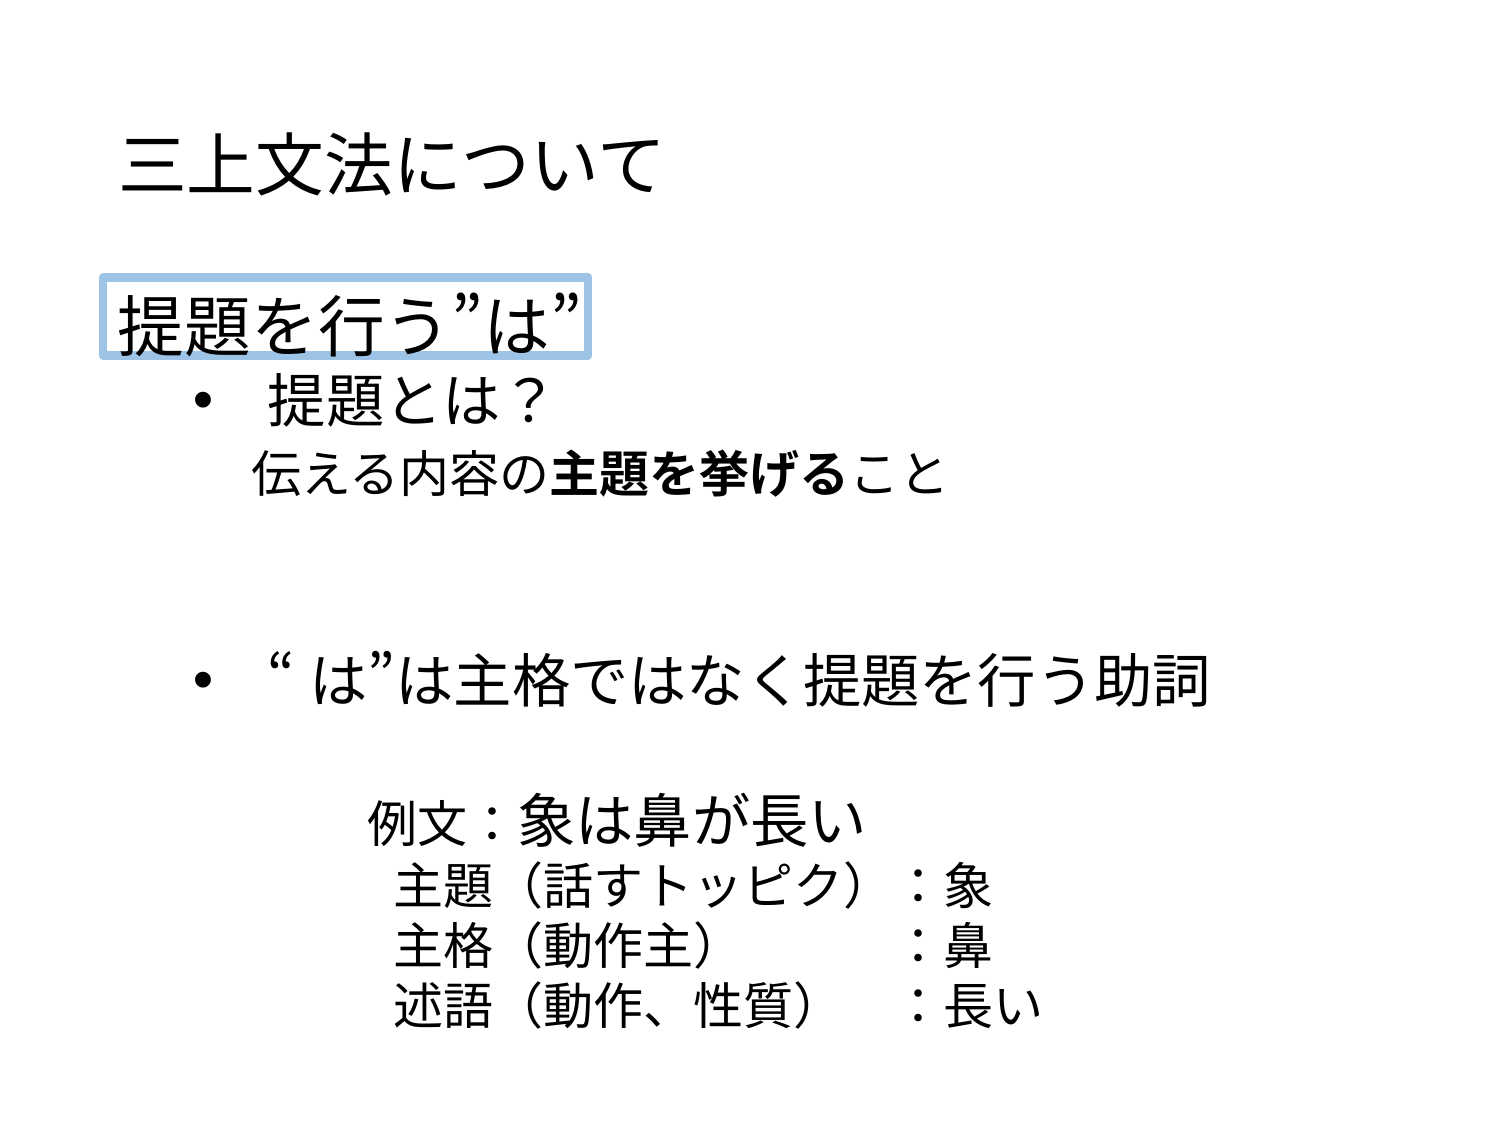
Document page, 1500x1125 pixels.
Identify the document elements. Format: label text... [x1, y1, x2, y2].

title 三上文法について [103, 59, 1397, 278]
text_box 提題を行う”は” 提題とは？ 伝える内容の主題を挙げること “は”は主格ではなく提題を行う助詞 例文：象は鼻が長い 主題（話すトッピク）：象 主格（動作主） ：鼻 述語（動作、性質） ：長い [103, 277, 1350, 1125]
